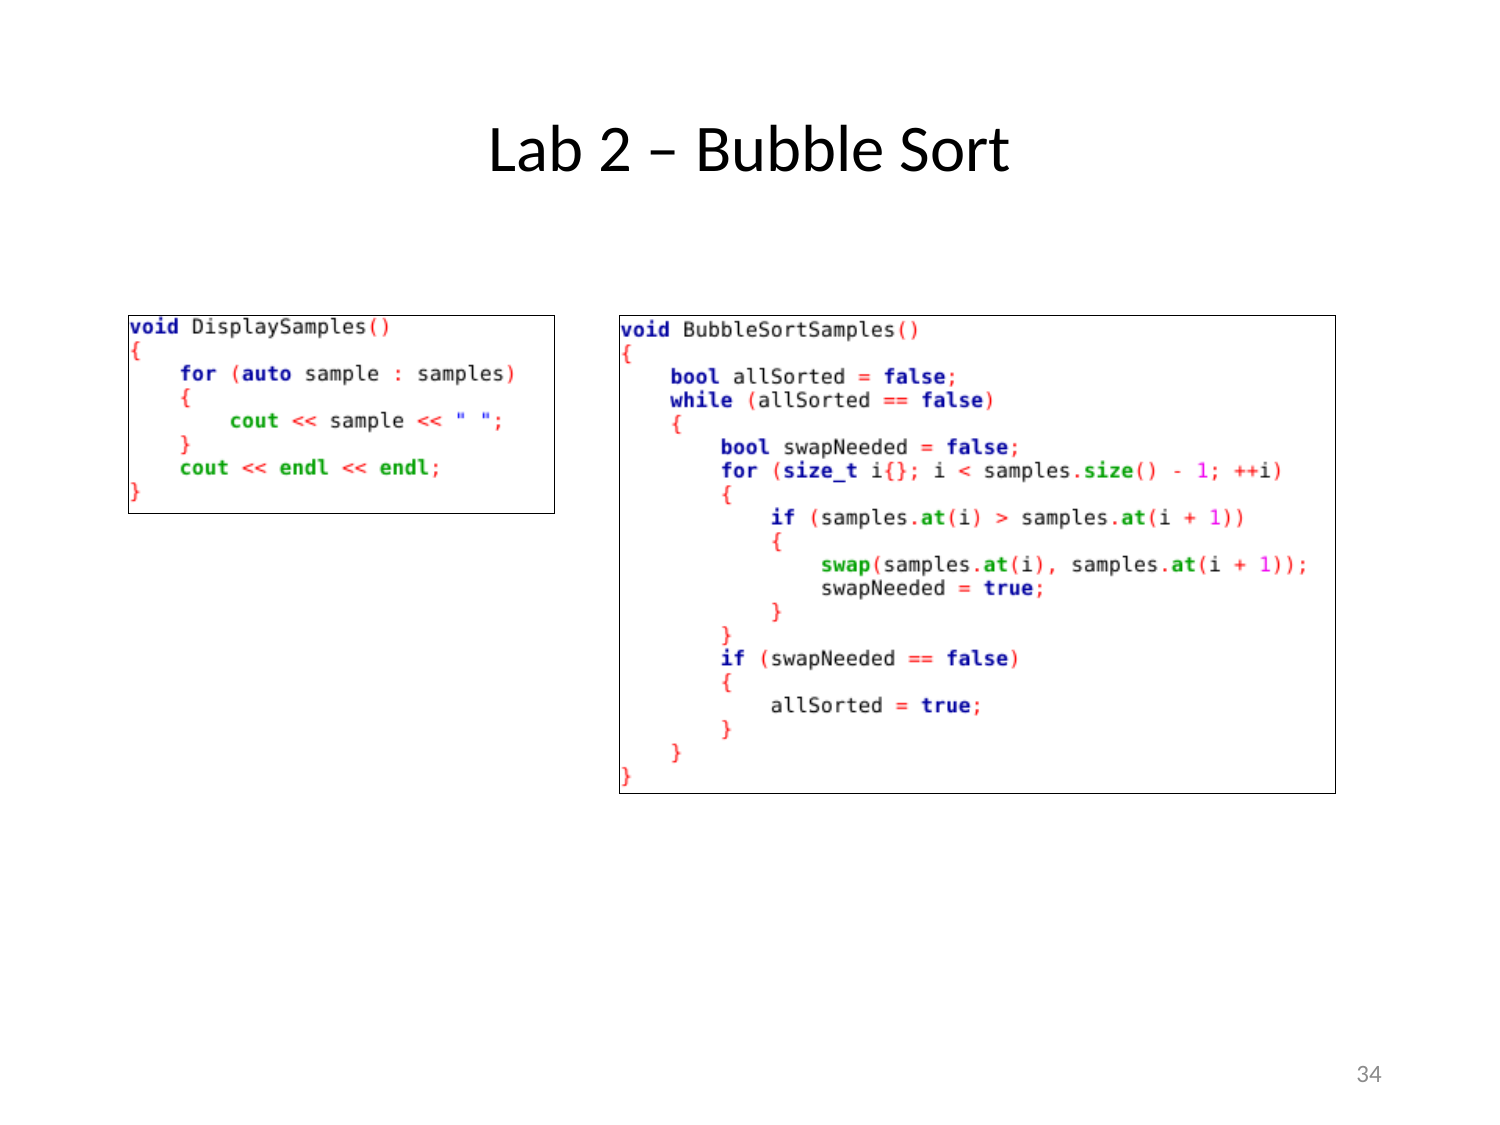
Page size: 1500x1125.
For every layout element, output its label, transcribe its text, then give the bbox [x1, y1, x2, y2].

picture [128, 315, 555, 514]
picture [619, 315, 1335, 794]
slide_number 34 [1059, 1042, 1397, 1103]
title Lab 2 – Bubble Sort [103, 59, 1397, 241]
